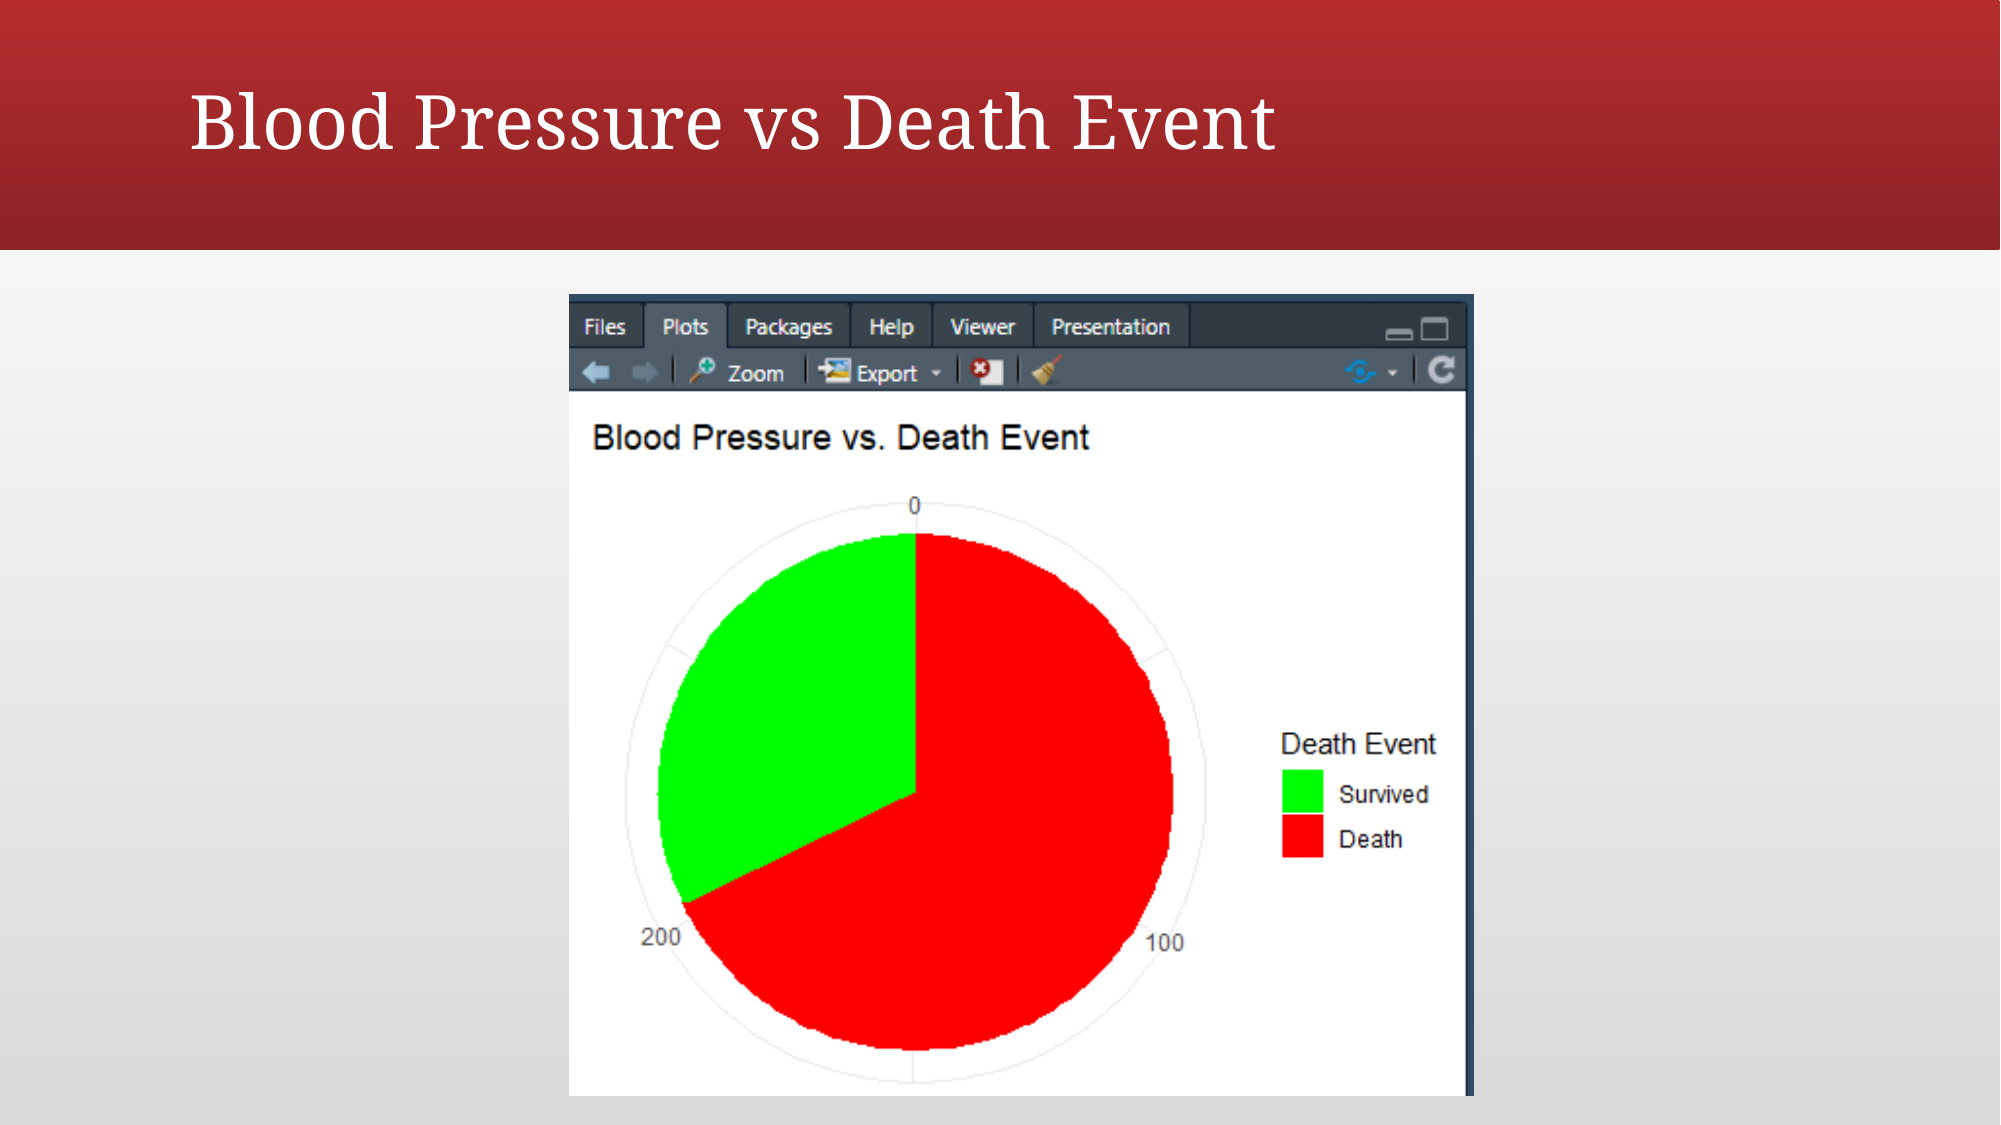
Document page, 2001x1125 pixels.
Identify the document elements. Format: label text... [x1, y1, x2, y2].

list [569, 294, 1474, 1096]
title Blood Pressure vs Death Event [174, 16, 1825, 234]
